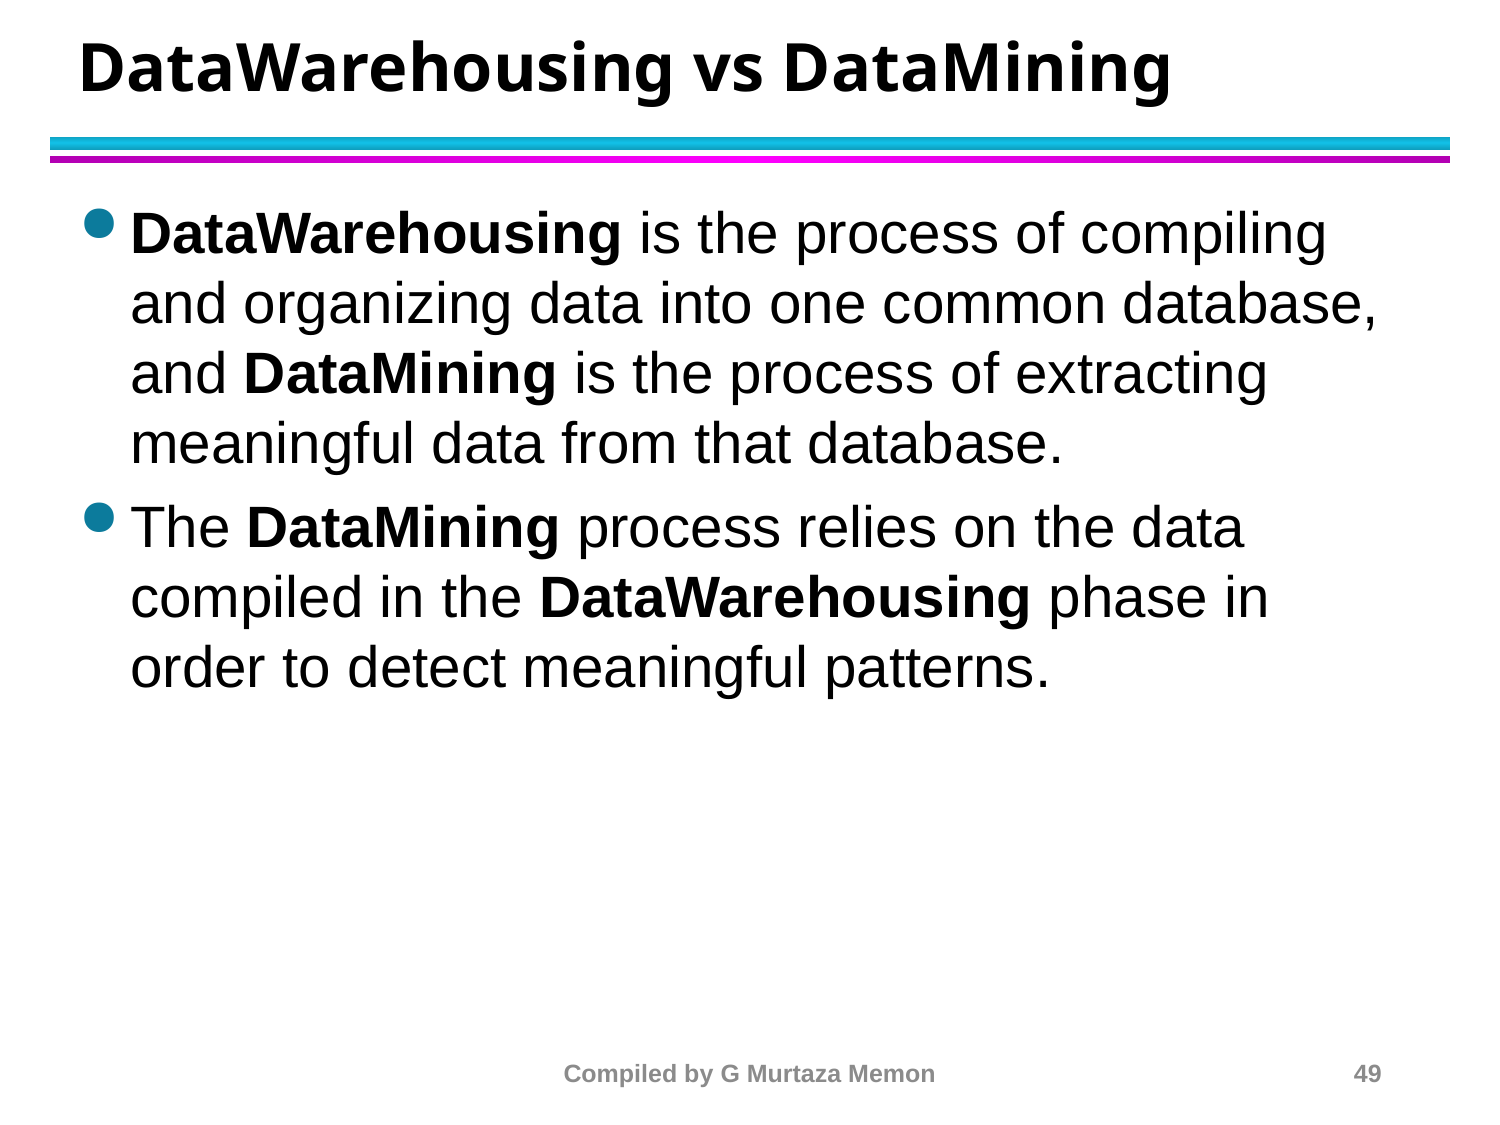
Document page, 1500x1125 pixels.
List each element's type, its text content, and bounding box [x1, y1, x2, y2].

slide_number 49 [1059, 1042, 1397, 1103]
title DataWarehousing vs DataMining [62, 24, 1421, 113]
footer Compiled by G Murtaza Memon [496, 1042, 1004, 1103]
list DataWarehousing is the process of compiling and organizing data into one common database, and DataMining is the process of extracting meaningful data from that database. The DataMining process relies on the data compiled in the DataWarehousing phase in order to detect meaningful patterns. [67, 187, 1432, 1038]
